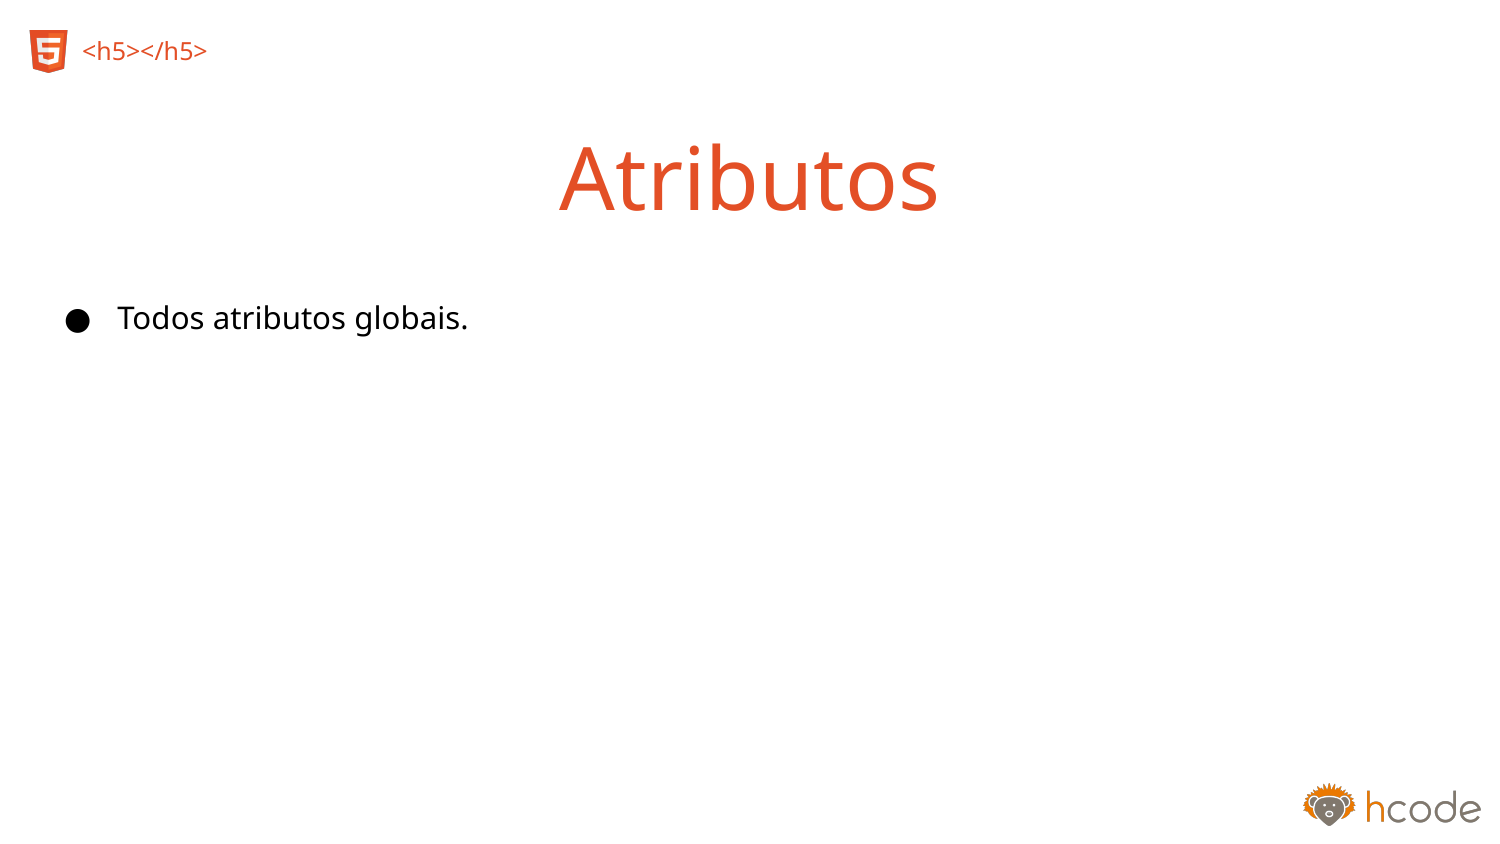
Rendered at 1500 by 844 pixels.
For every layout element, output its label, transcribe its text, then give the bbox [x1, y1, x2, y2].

text_box <h5></h5> [67, 20, 1445, 84]
text_box Todos atributos globais. [27, 264, 1471, 755]
picture [27, 30, 70, 73]
text_box Atributos [107, 108, 1393, 237]
picture [1303, 783, 1482, 827]
